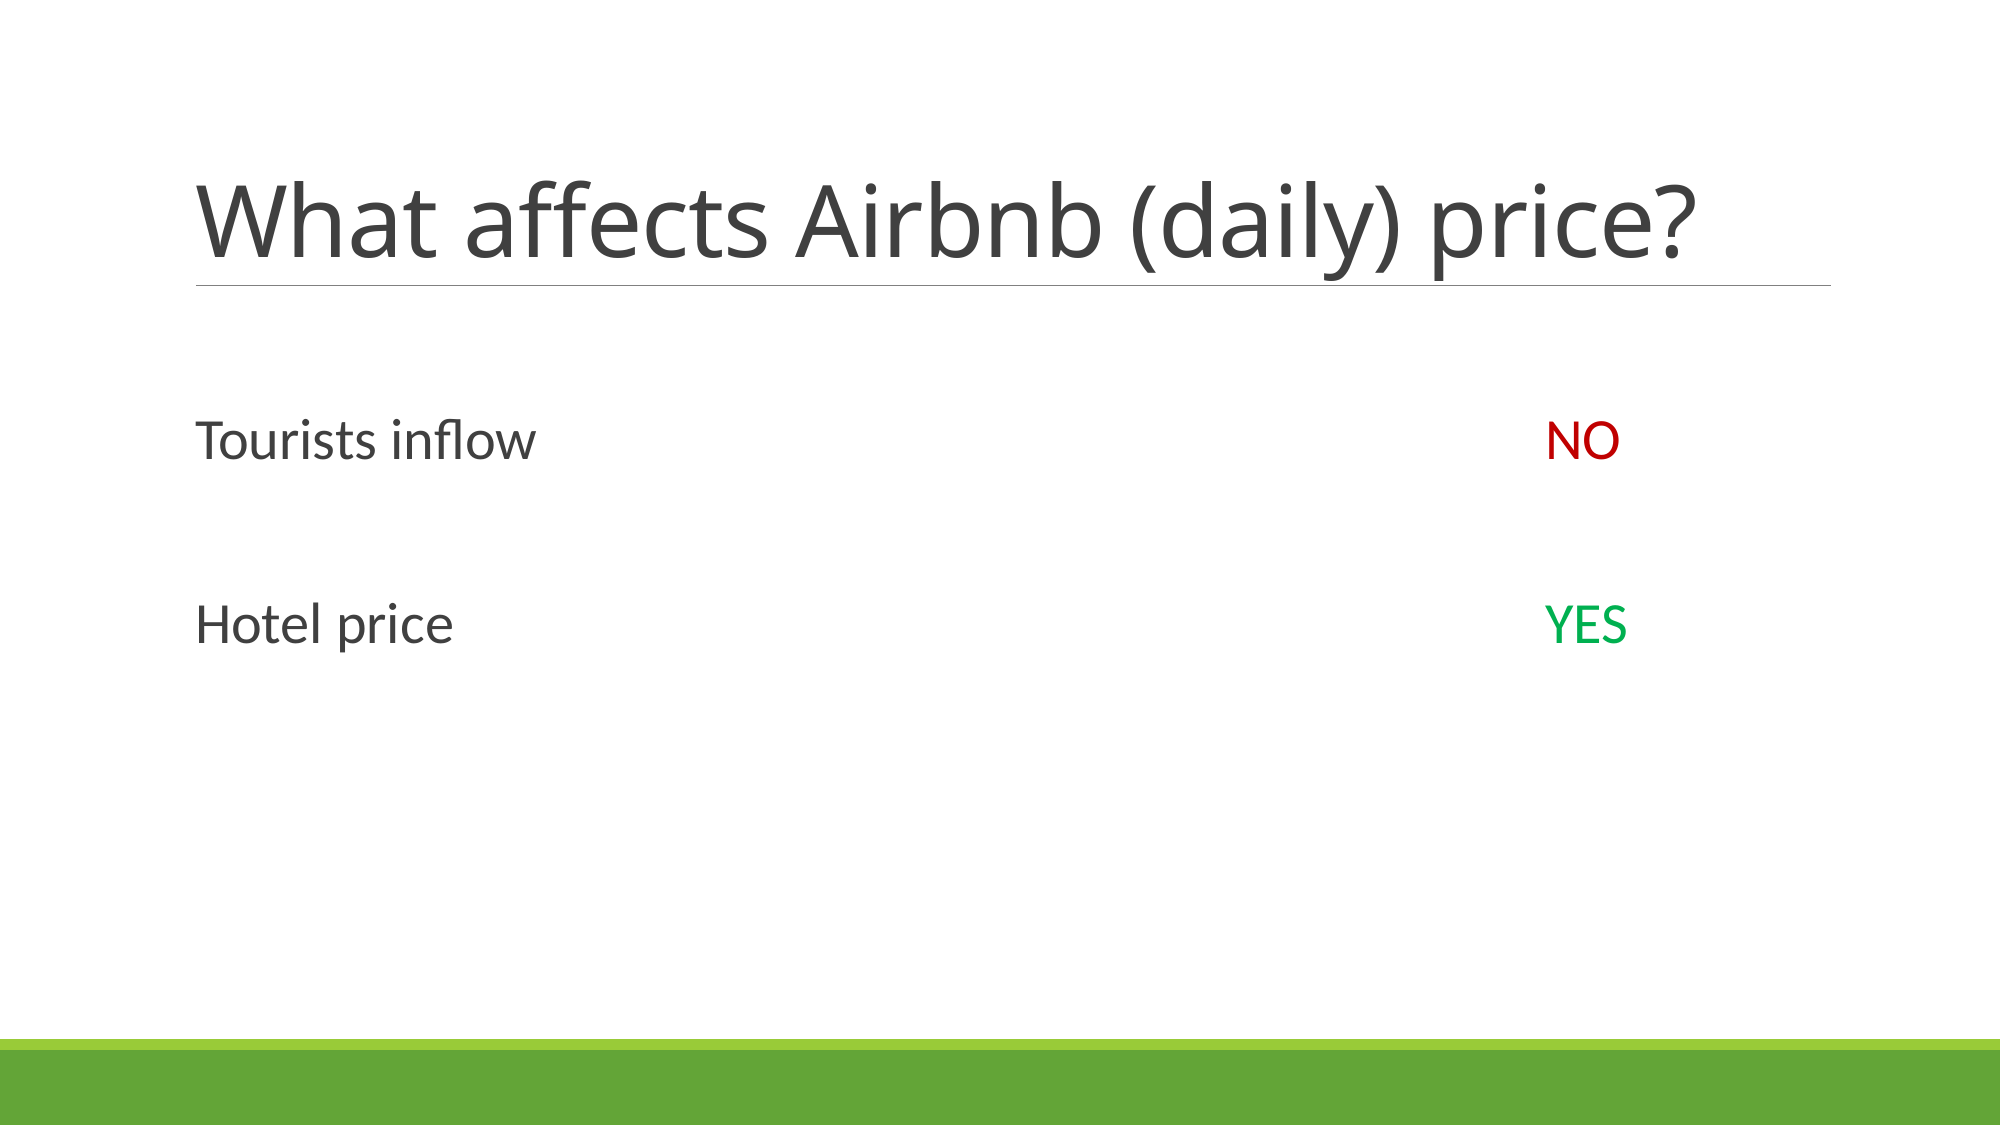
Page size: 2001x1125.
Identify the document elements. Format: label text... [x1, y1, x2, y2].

title What affects Airbnb (daily) price? [180, 47, 1830, 285]
list Tourists inflow NO Hotel price YES [180, 302, 1830, 963]
